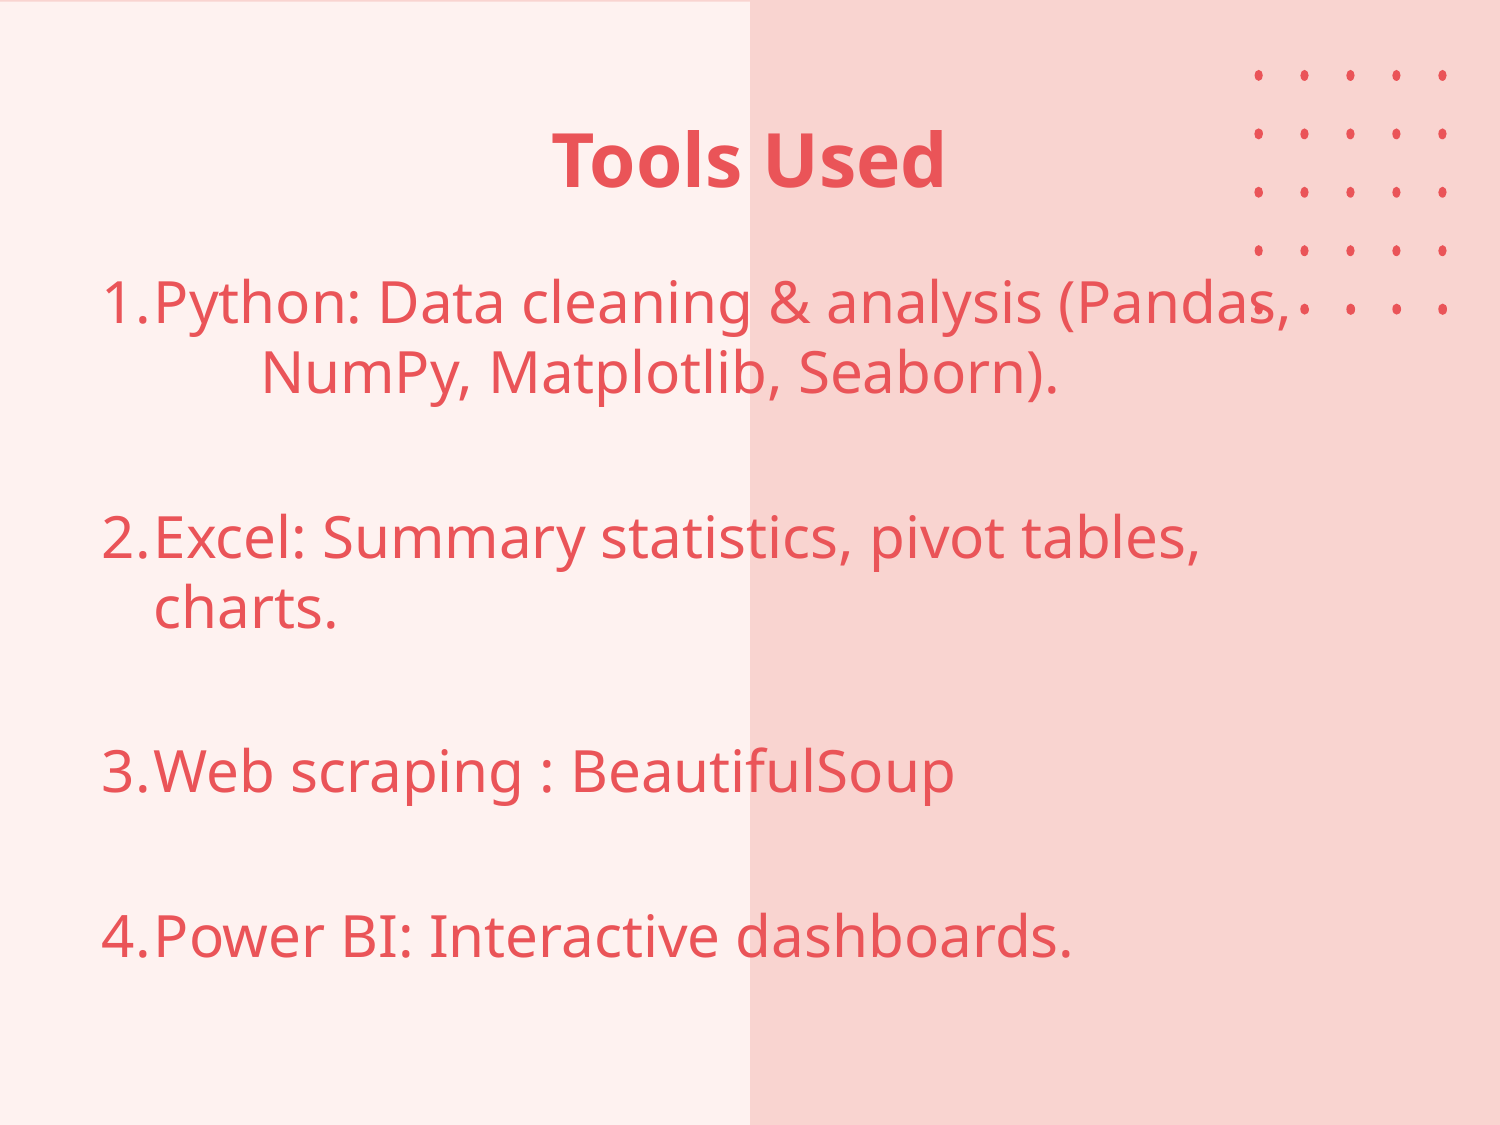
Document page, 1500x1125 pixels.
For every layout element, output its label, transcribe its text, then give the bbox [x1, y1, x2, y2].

list Python: Data cleaning & analysis (Pandas, NumPy, Matplotlib, Seaborn). Excel: Summary statistics, pivot tables, charts. Web scraping : BeautifulSoup Power BI: Interactive dashboards. [63, 250, 1328, 1007]
title Tools Used [118, 97, 1382, 223]
